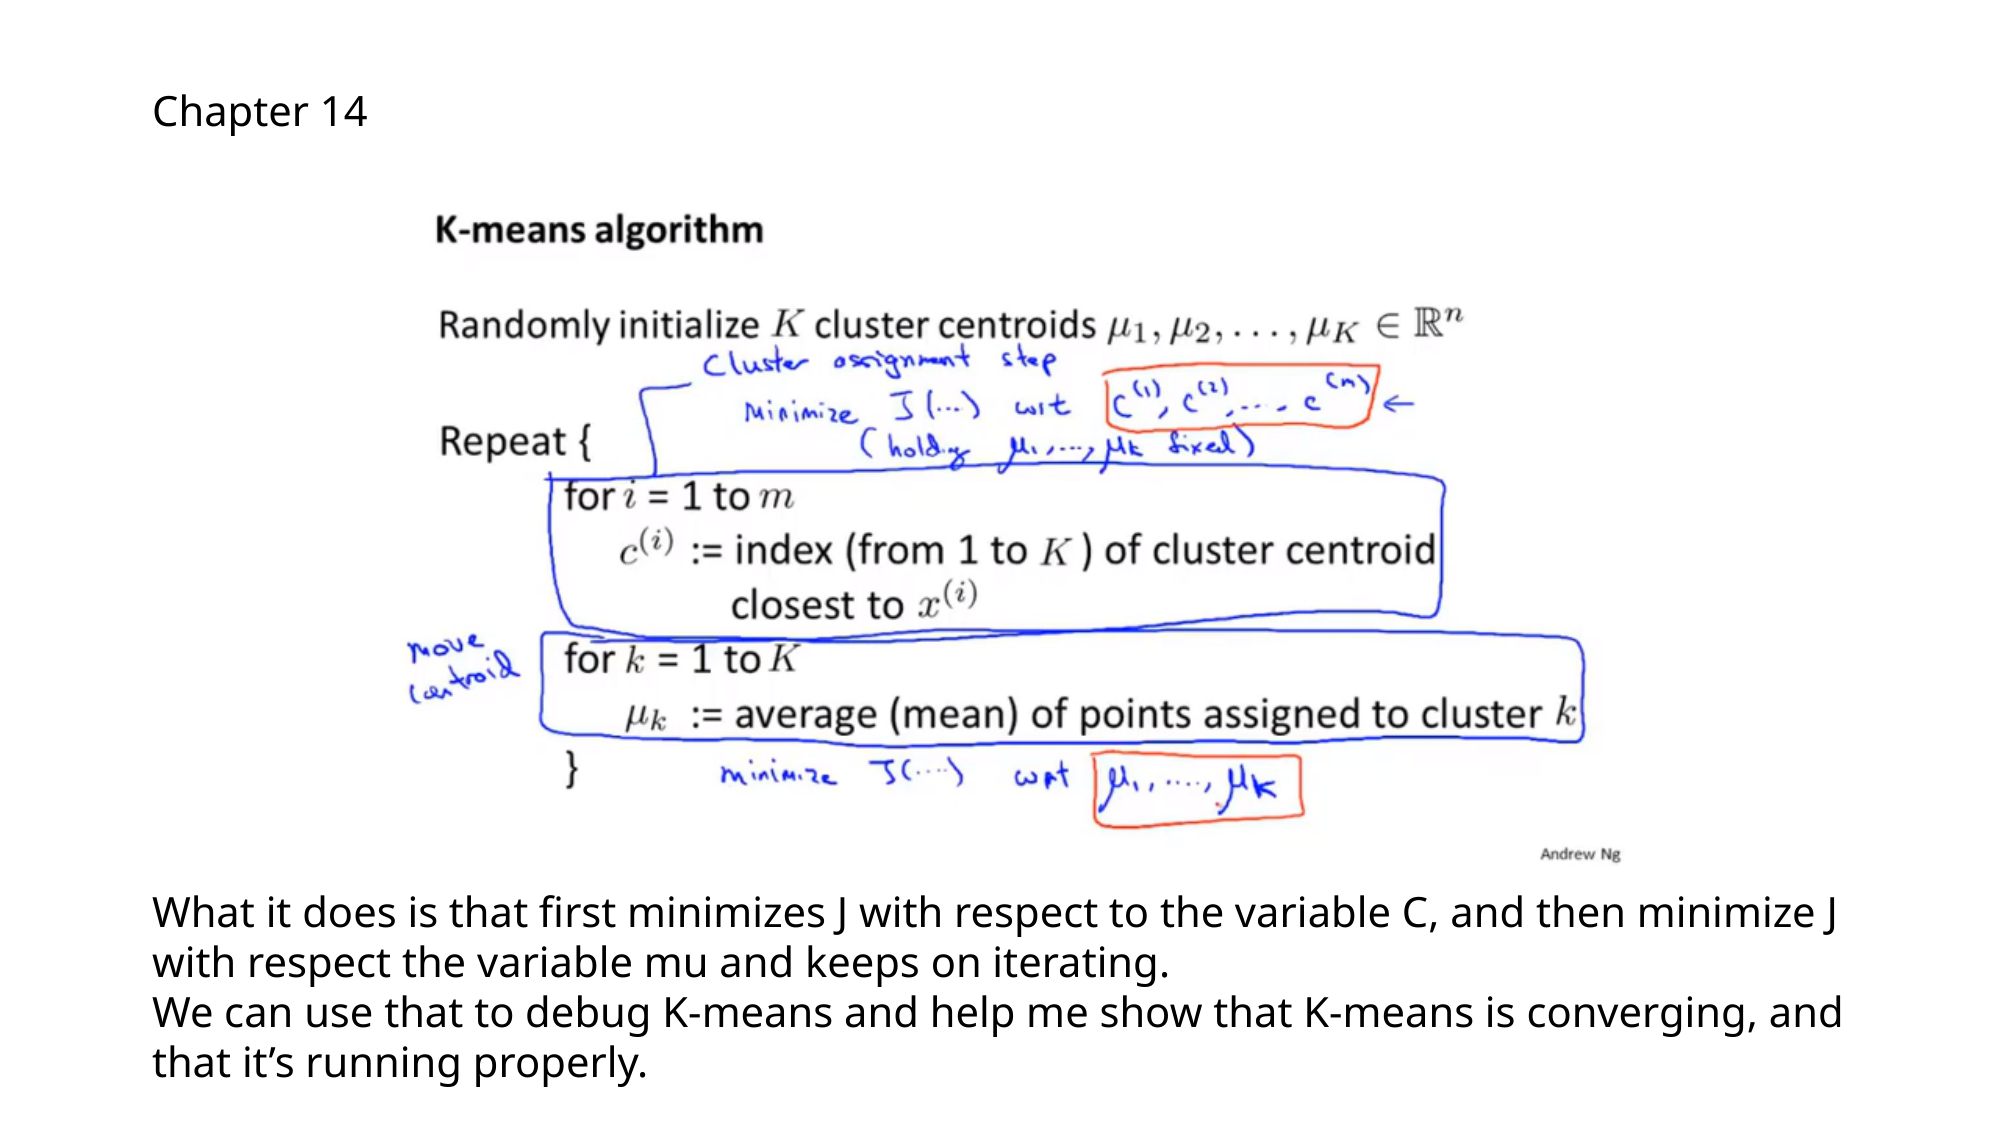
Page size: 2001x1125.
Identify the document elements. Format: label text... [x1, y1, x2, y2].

picture [389, 185, 1674, 894]
text_box Chapter 14 What it does is that first minimizes J with respect to the variable C, and then minimize J with respect the variable mu and keeps on iterating. We can use that to debug K-means and help me show that K-means is converging, and that it’s running properly. [137, 77, 1919, 1093]
